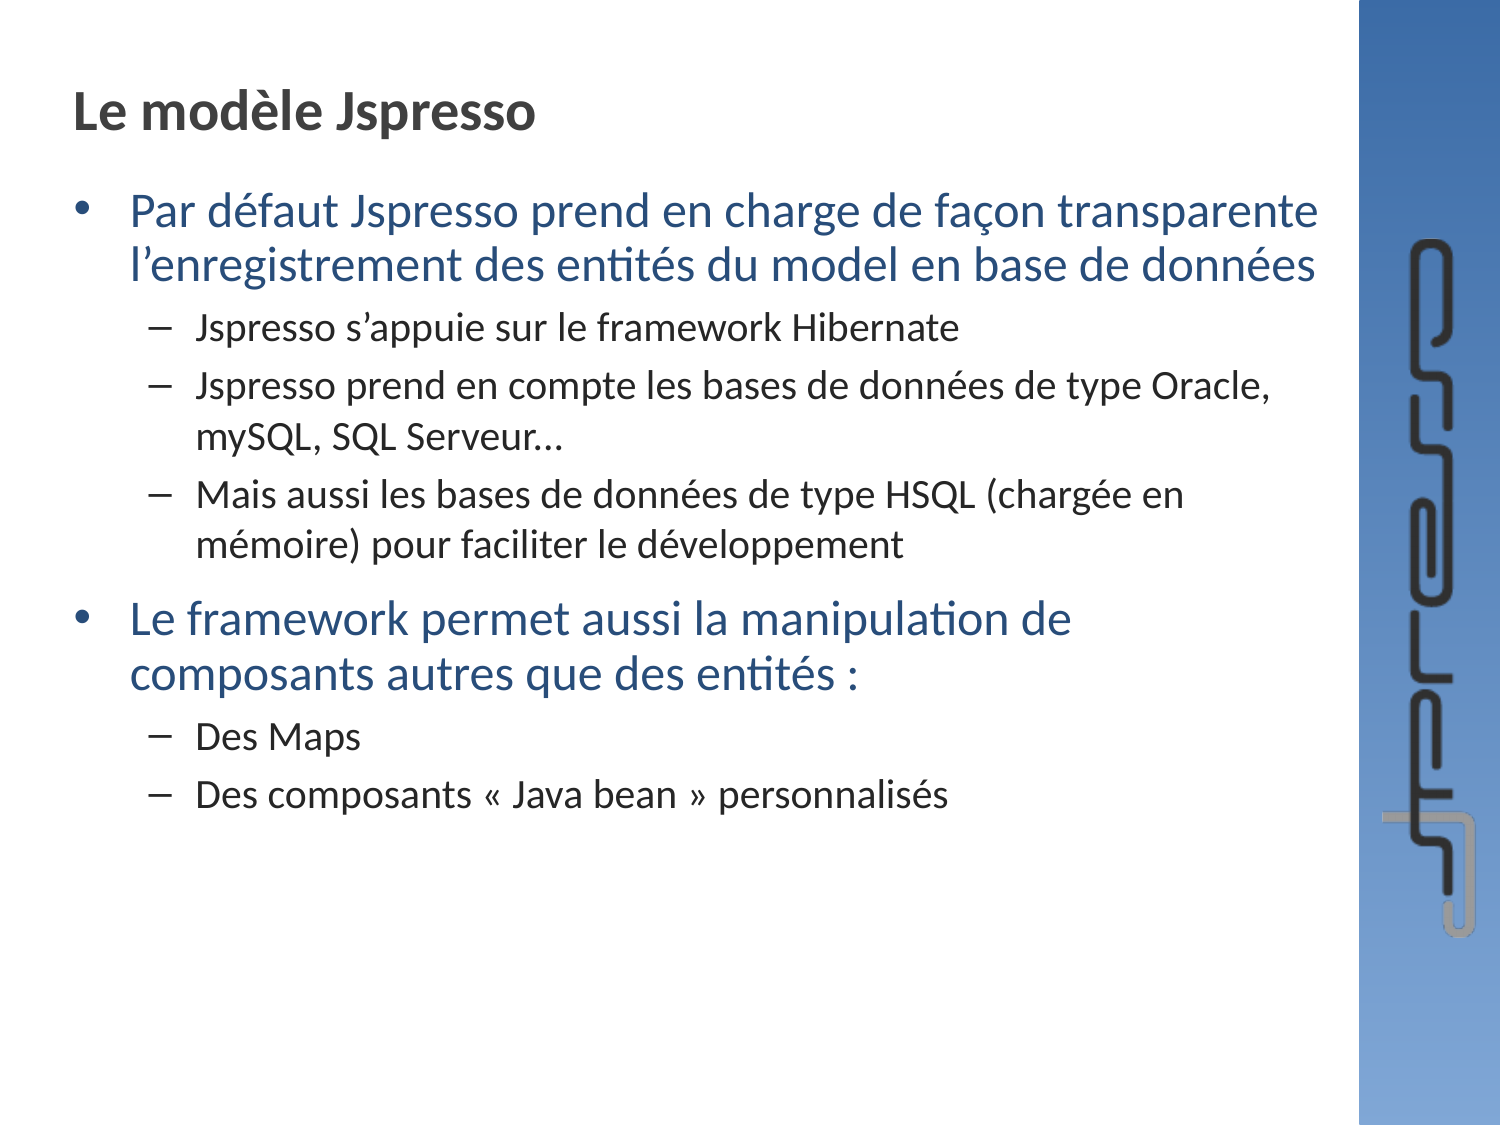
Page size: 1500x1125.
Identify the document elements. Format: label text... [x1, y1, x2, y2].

picture [1383, 239, 1476, 937]
title Le modèle Jspresso [58, 23, 1325, 175]
list Par défaut Jspresso prend en charge de façon transparente l’enregistrement des entités du model en base de données Jspresso s’appuie sur le framework Hibernate Jspresso prend en compte les bases de données de type Oracle, mySQL, SQL Serveur... Mais aussi les bases de données de type HSQL (chargée en mémoire) pour faciliter le développement Le framework permet aussi la manipulation de composants autres que des entités : Des Maps Des composants « Java bean » personnalisés [58, 175, 1336, 1032]
